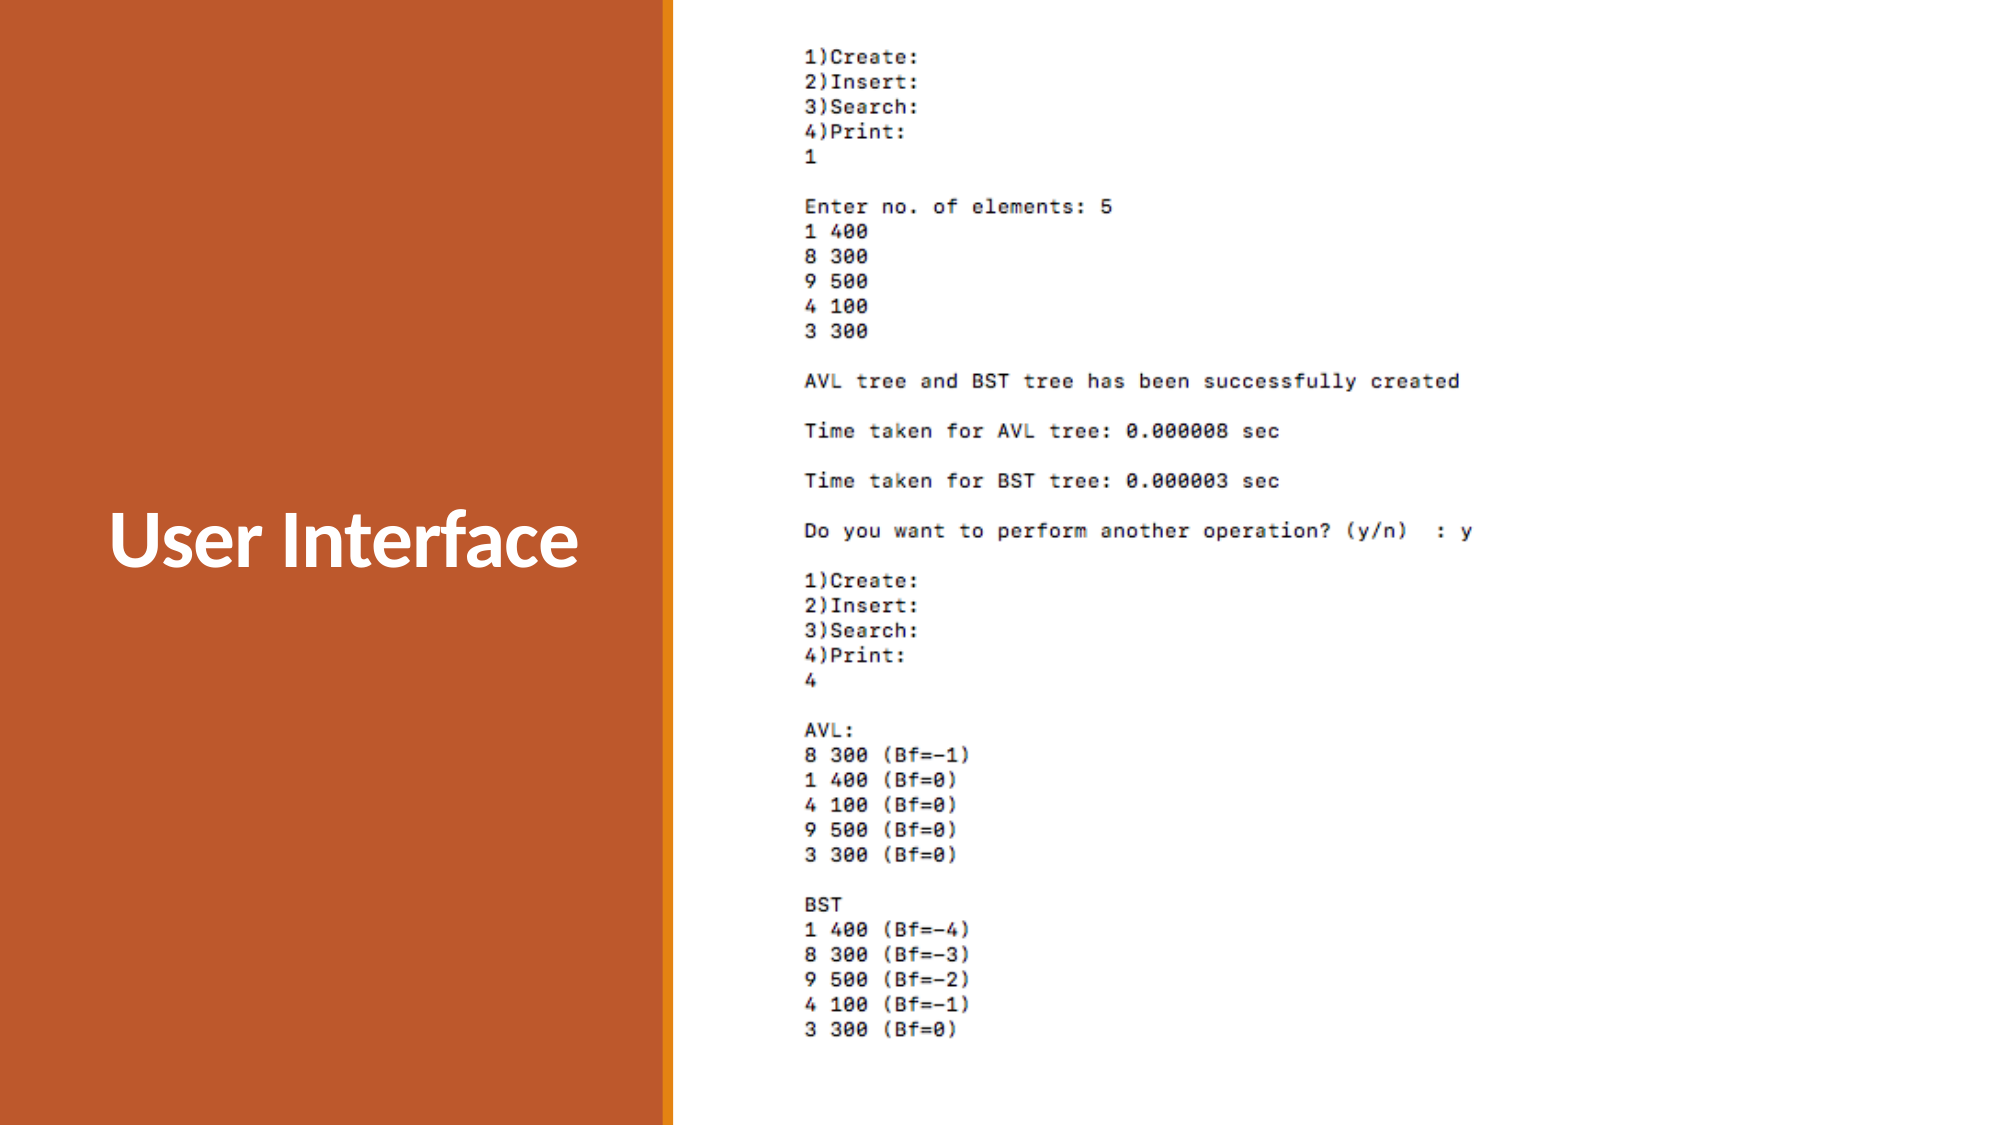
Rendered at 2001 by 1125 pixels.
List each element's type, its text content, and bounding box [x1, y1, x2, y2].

title User Interface [93, 217, 619, 593]
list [801, 31, 1798, 1059]
